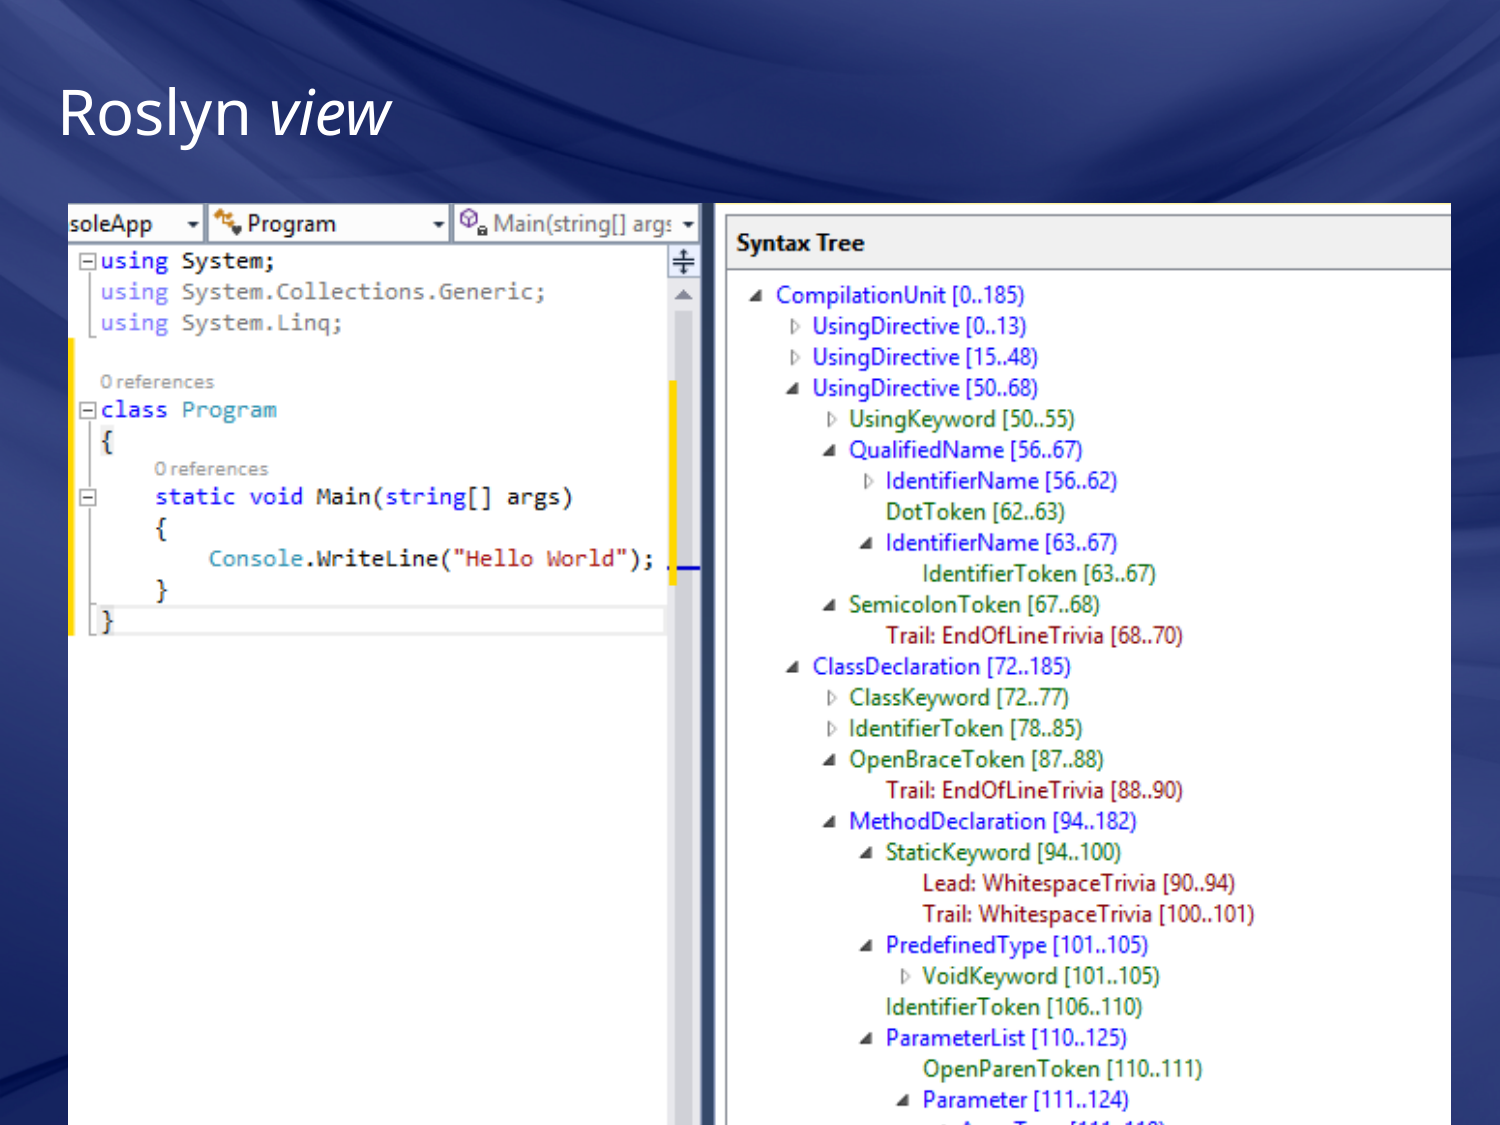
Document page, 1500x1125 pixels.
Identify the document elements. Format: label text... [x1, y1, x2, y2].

title Roslyn view [33, 66, 1393, 164]
picture [0, 0, 1500, 1125]
